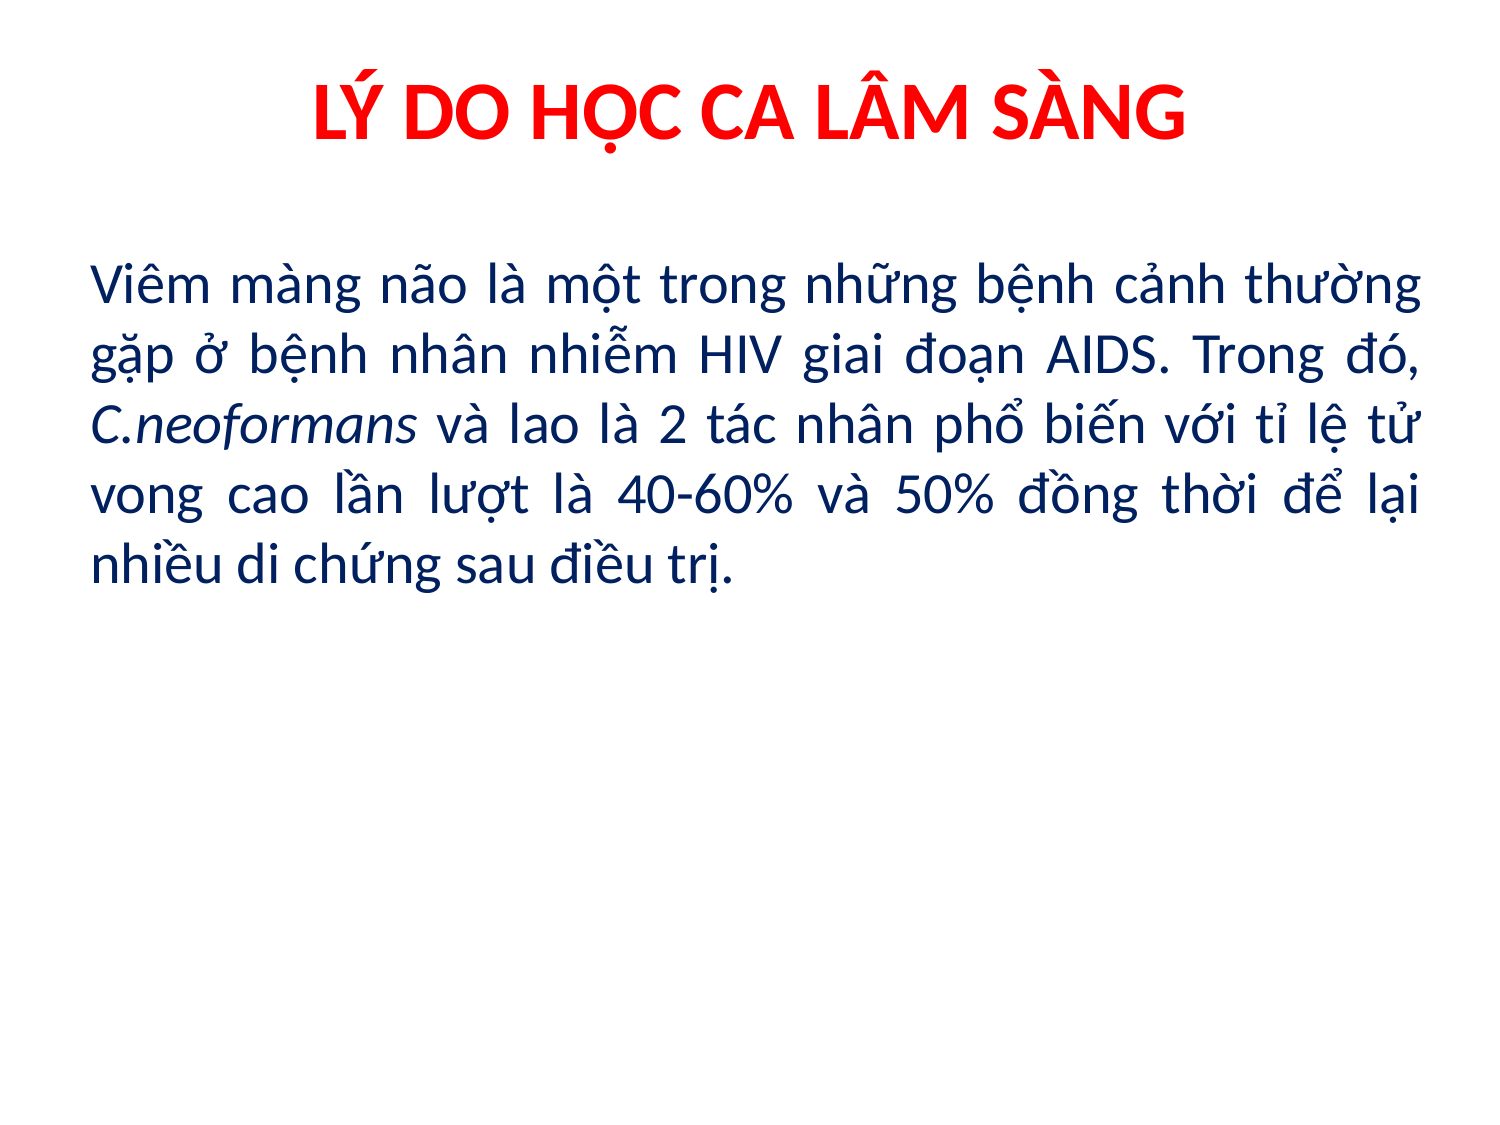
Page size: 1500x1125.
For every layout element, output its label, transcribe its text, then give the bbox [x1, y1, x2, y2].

list Viêm màng não là một trong những bệnh cảnh thường gặp ở bệnh nhân nhiễm HIV giai đoạn AIDS. Trong đó, C.neoformans và lao là 2 tác nhân phổ biến với tỉ lệ tử vong cao lần lượt là 40-60% và 50% đồng thời để lại nhiều di chứng sau điều trị. [75, 237, 1438, 650]
title LÝ DO HỌC CA LÂM SÀNG [75, 12, 1425, 200]
